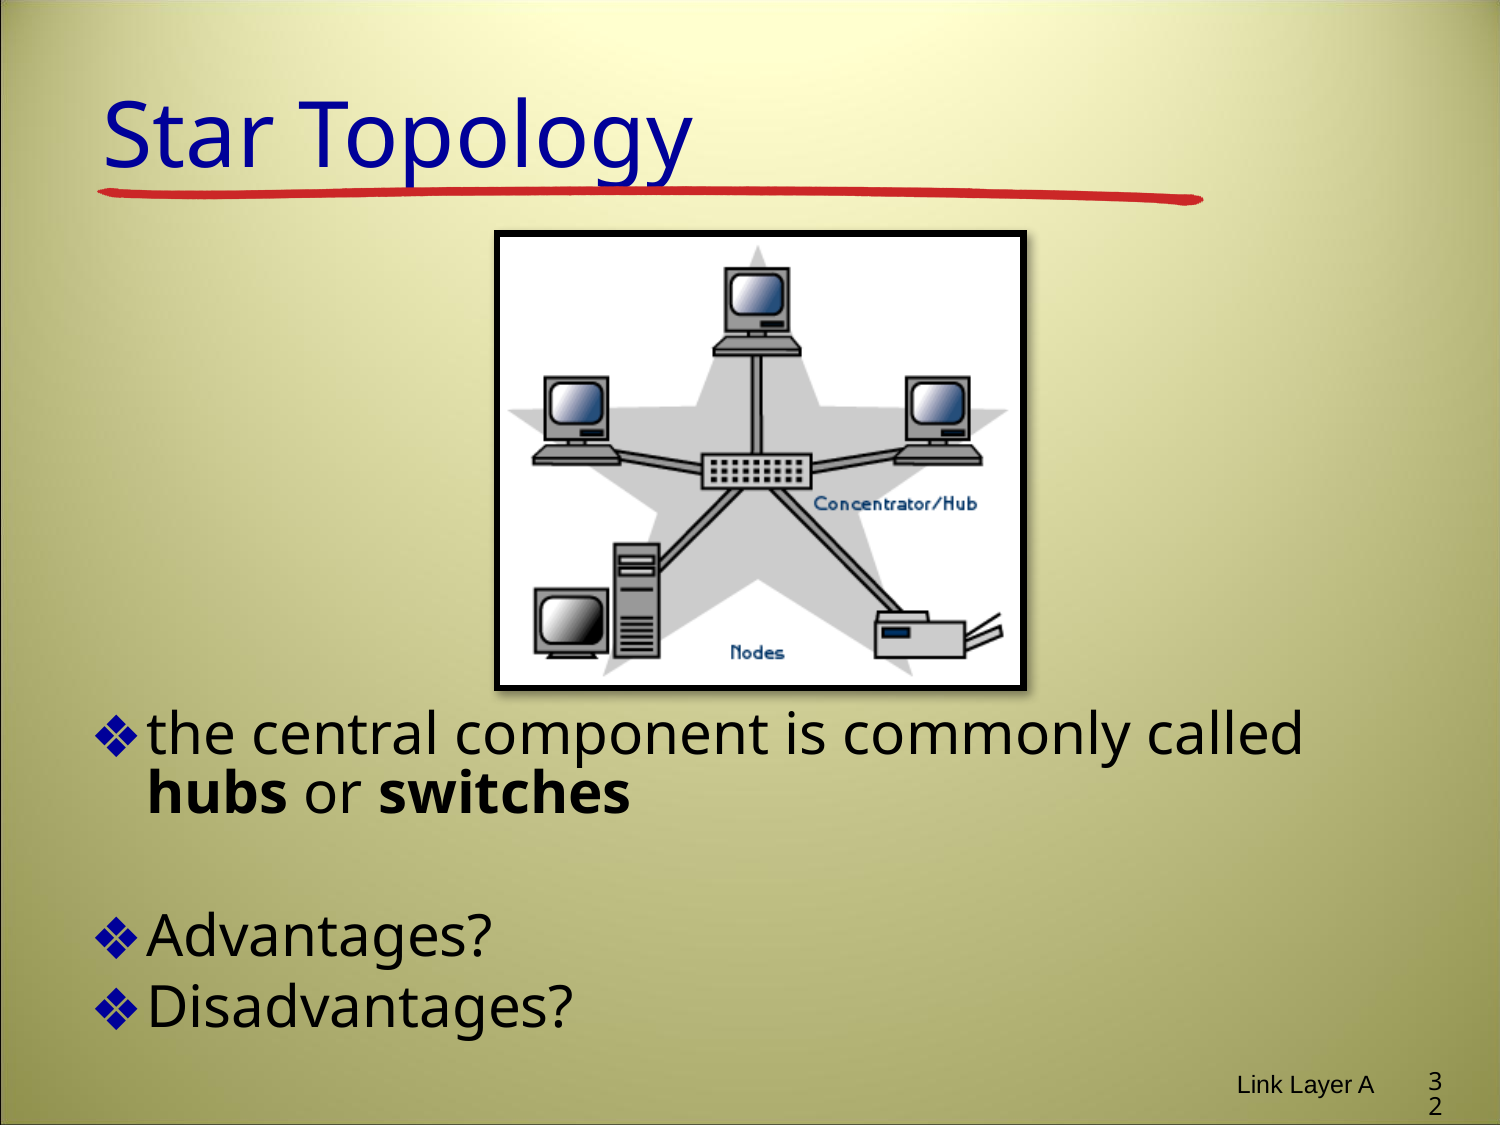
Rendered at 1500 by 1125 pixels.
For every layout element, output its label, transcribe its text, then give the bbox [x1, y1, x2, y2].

text_box [99, 224, 1450, 613]
text_box Link Layer A [914, 1060, 1390, 1108]
title Star Topology [87, 37, 1363, 225]
picture [0, 0, 1500, 1125]
list the central component is commonly called hubs or switches Advantages? Disadvantages? [75, 699, 1425, 1087]
